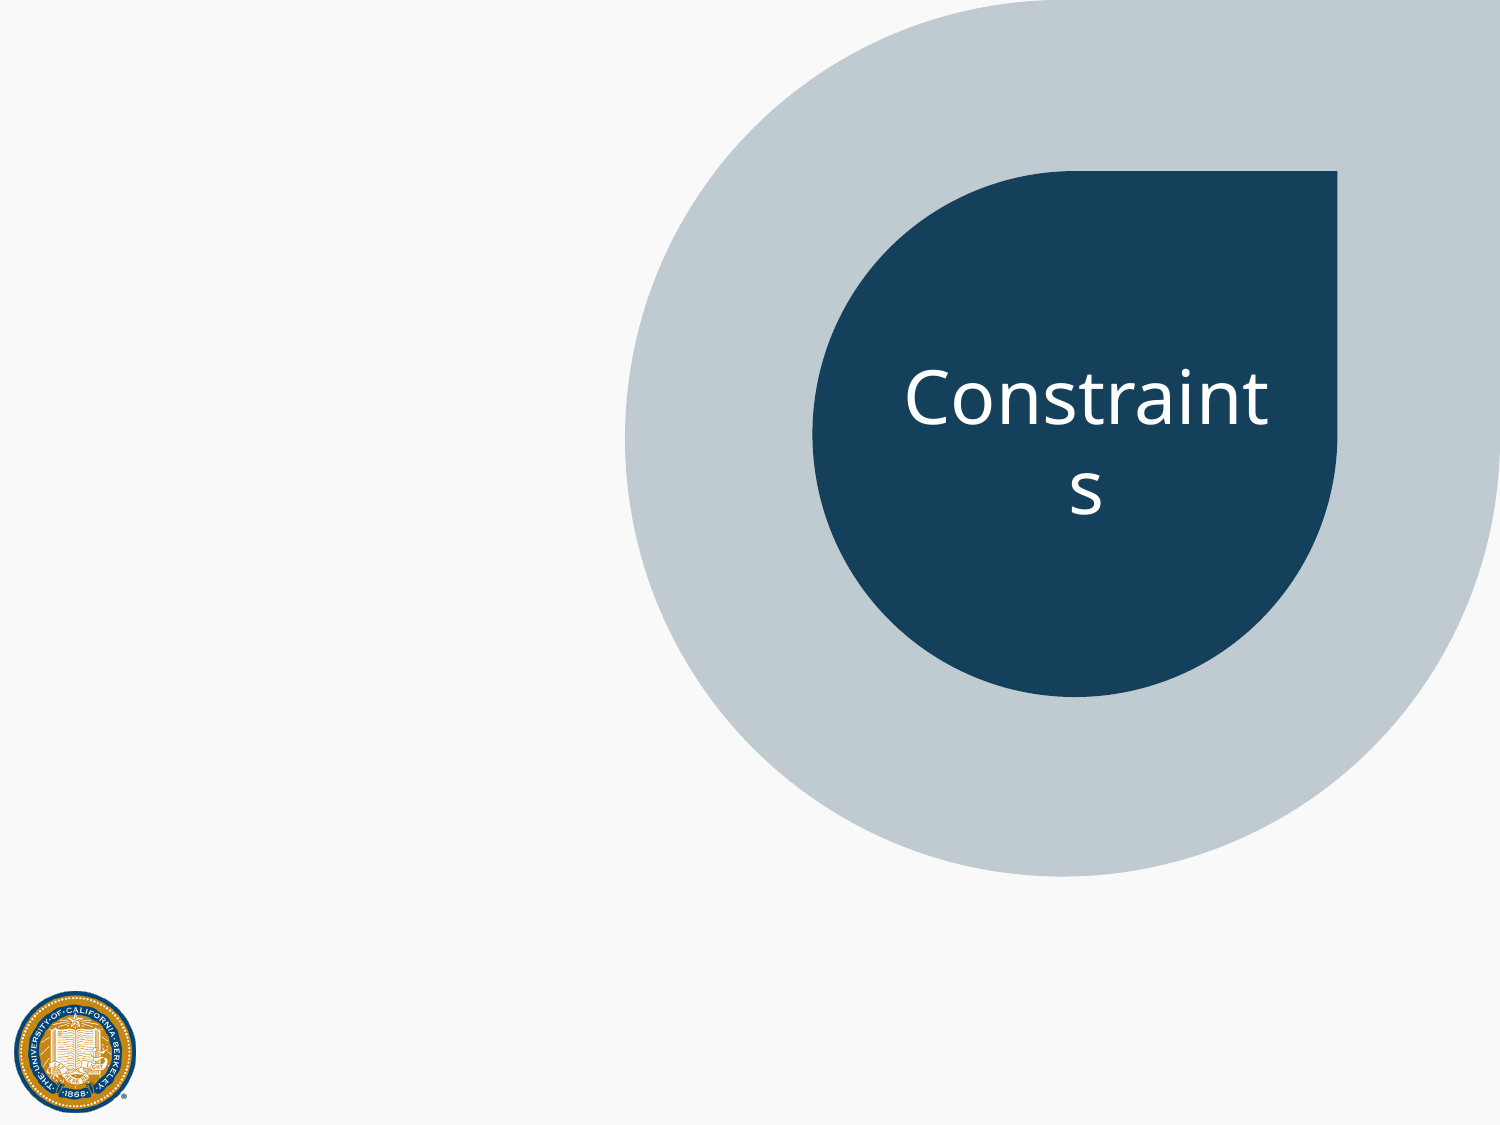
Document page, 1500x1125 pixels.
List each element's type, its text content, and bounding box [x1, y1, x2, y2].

text_box [622, 0, 1500, 879]
text_box [810, 168, 1340, 700]
text_box Constraints [887, 341, 1286, 537]
picture [14, 991, 136, 1113]
